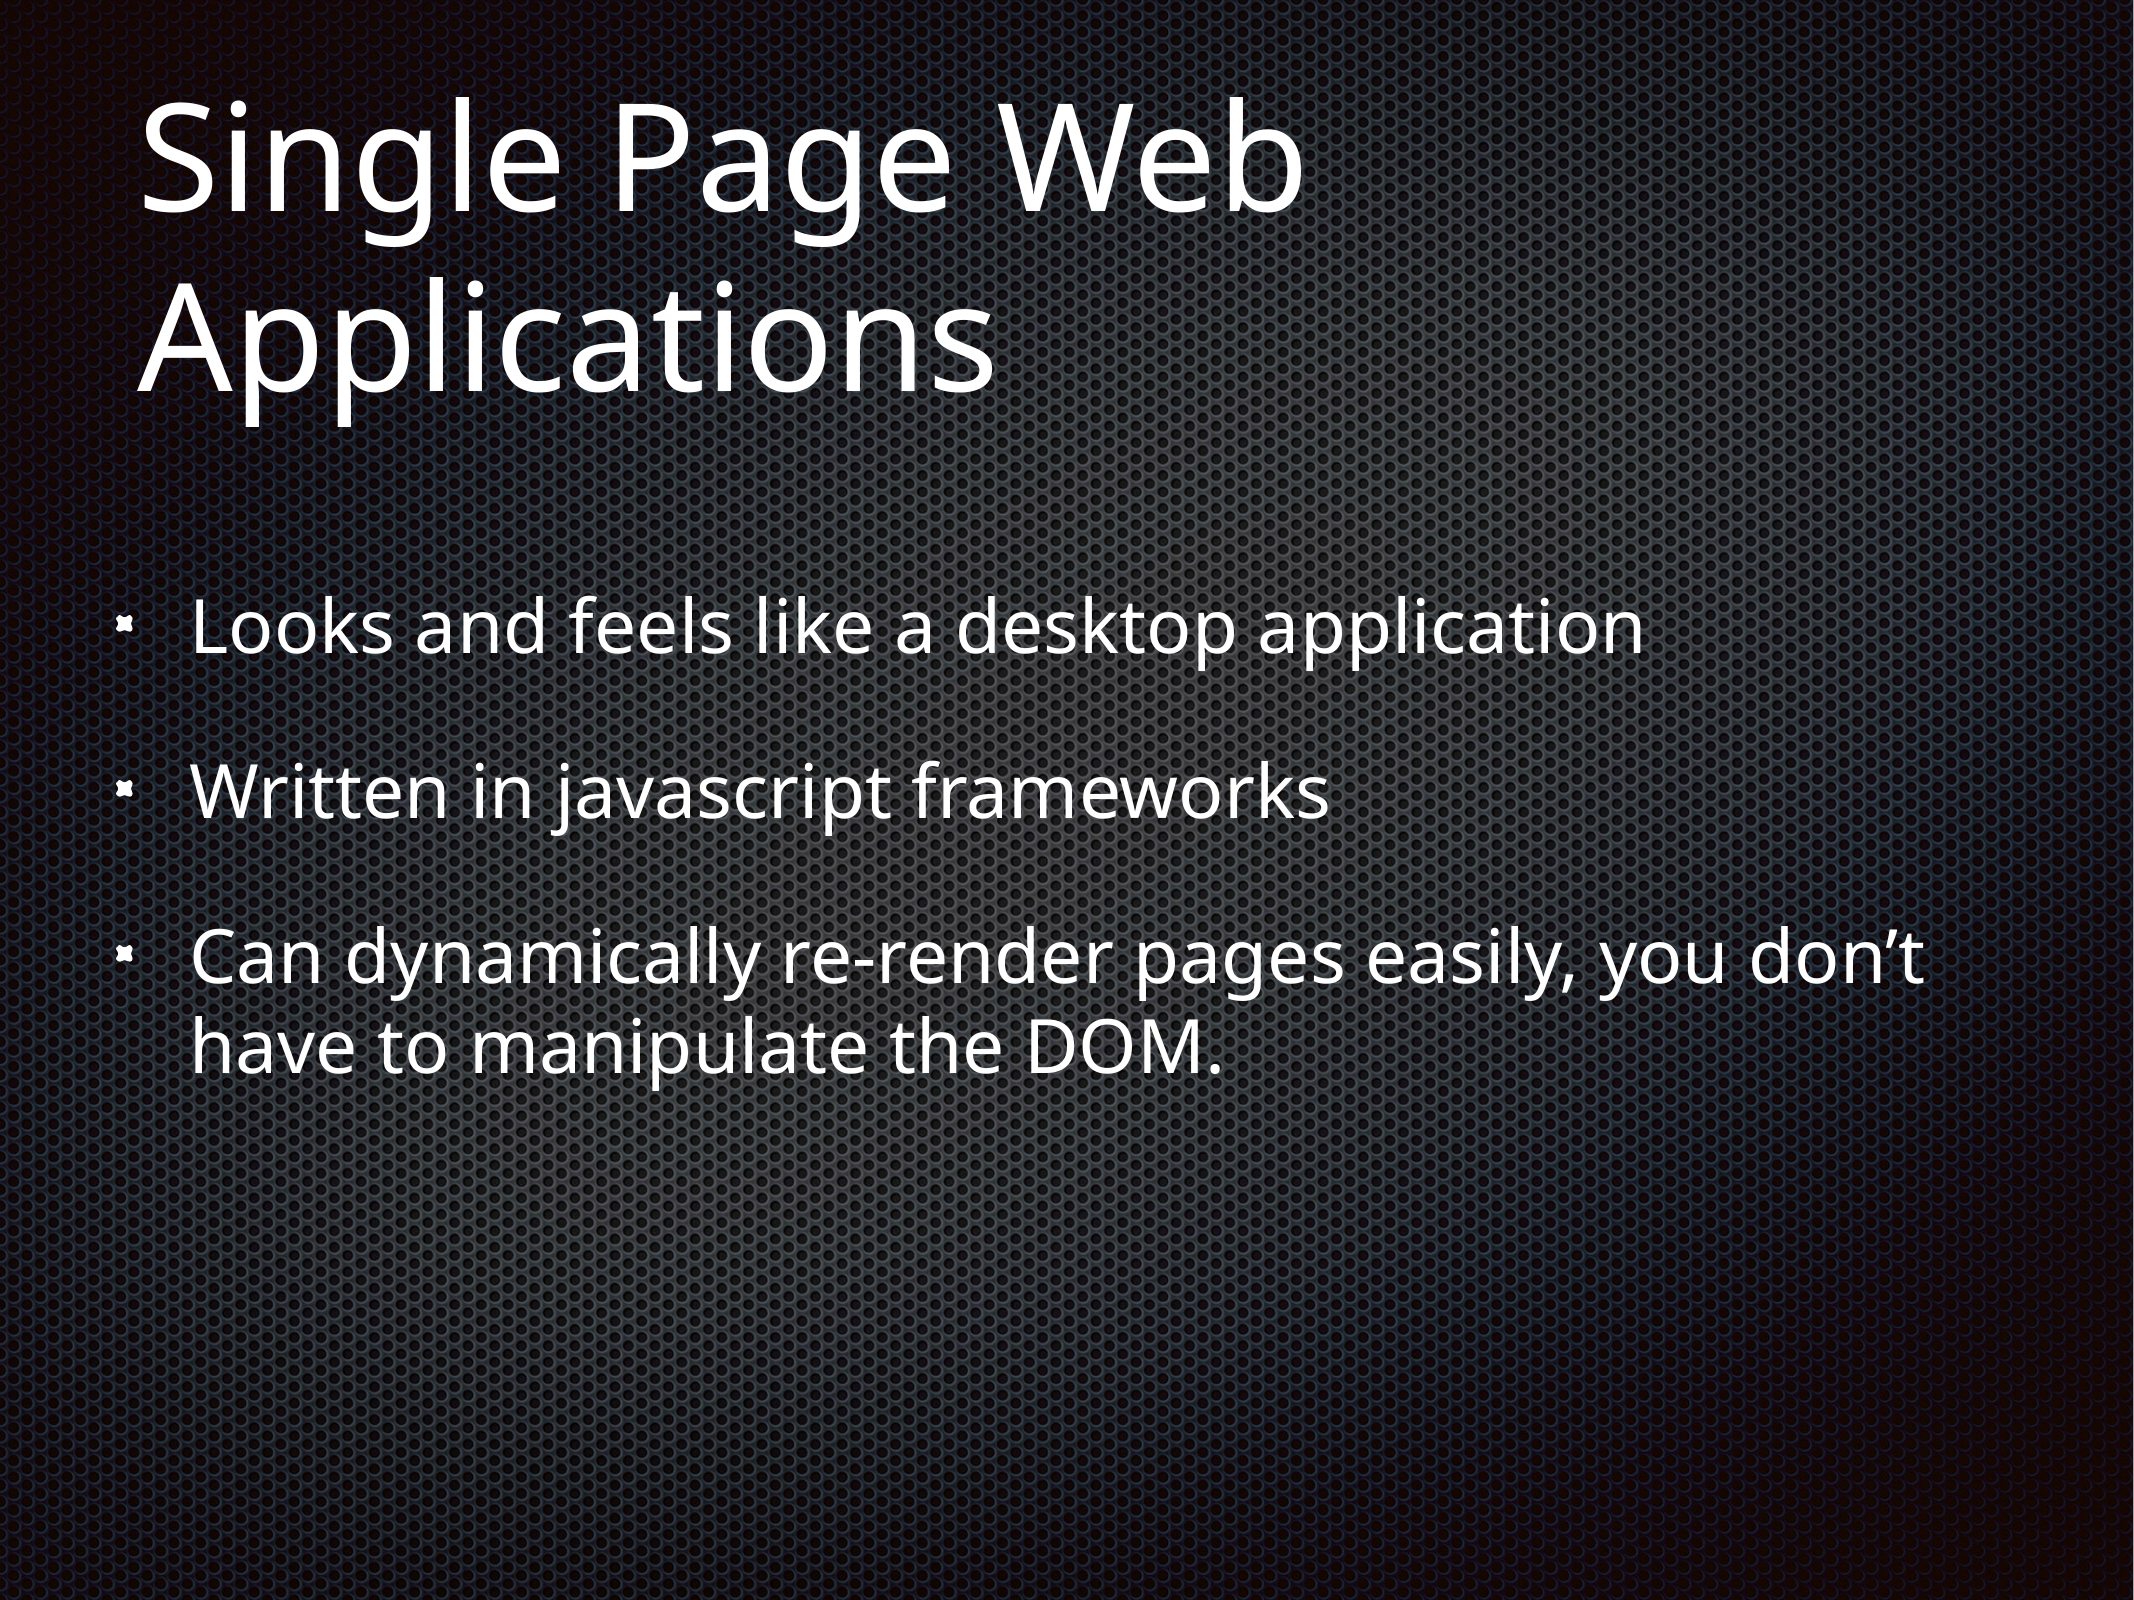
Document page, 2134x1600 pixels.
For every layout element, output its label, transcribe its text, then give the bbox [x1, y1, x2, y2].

picture [0, 0, 2134, 1600]
list Looks and feels like a desktop application Written in javascript frameworks Can dynamically re-render pages easily, you don’t have to manipulate the DOM. [107, 364, 1984, 1303]
title Single Page Web Applications [128, 41, 2005, 443]
